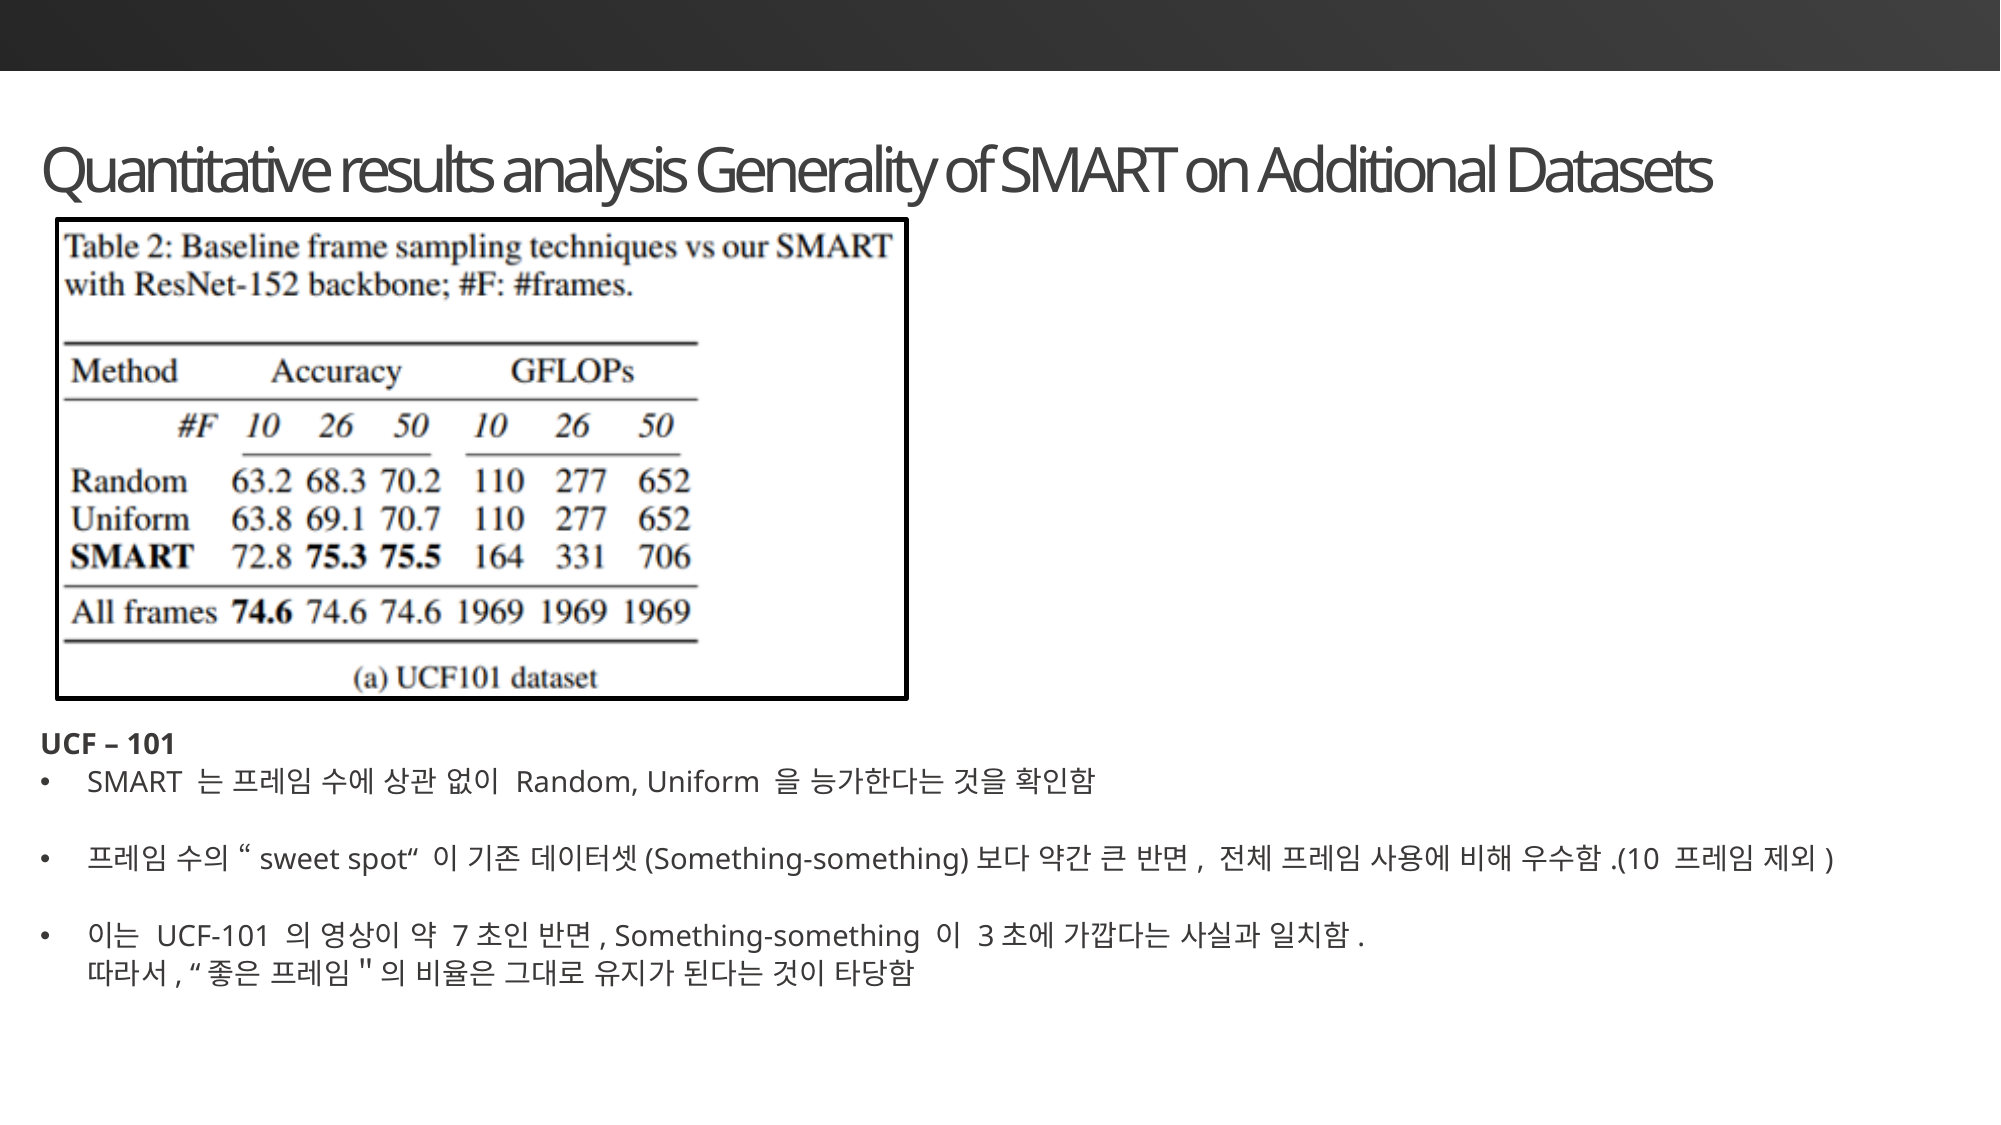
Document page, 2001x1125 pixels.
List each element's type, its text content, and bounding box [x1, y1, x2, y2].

text_box UCF – 101 SMART 는 프레임 수에 상관 없이 Random, Uniform 을 능가한다는 것을 확인함 프레임 수의 “sweet spot“ 이 기존 데이터셋(Something-something)보다 약간 큰 반면, 전체 프레임 사용에 비해 우수함.(10 프레임 제외) 이는 UCF-101 의 영상이 약 7초인 반면, Something-something 이 3초에 가깝다는 사실과 일치함. 따라서, “좋은 프레임＂의 비율은 그대로 유지가 된다는 것이 타당함 [25, 714, 836, 768]
picture [59, 221, 905, 697]
text_box [0, 0, 2000, 71]
text_box Quantitative results analysis Generality of SMART on Additional Datasets [25, 115, 1468, 222]
